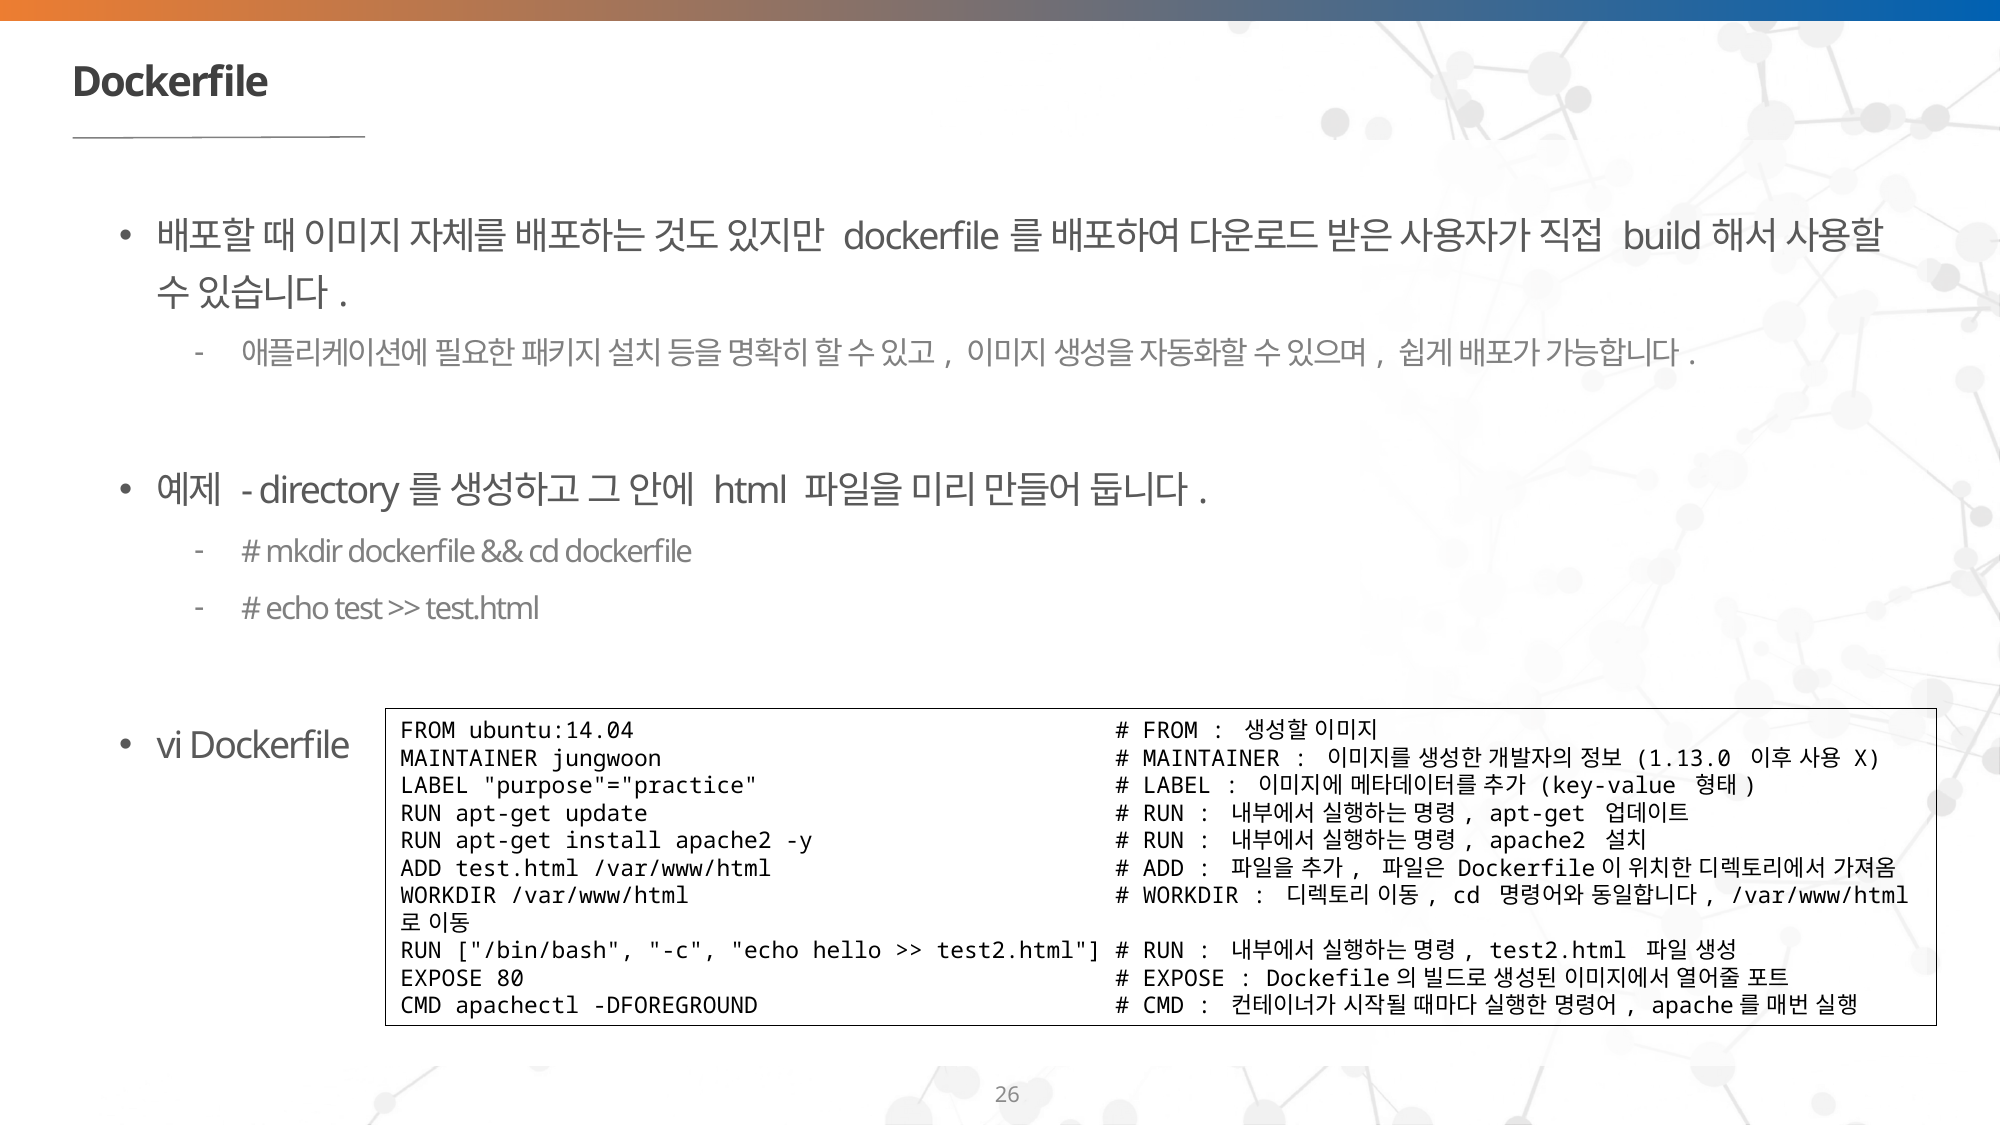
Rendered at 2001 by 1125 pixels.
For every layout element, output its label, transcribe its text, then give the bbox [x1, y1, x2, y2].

text_box FROM ubuntu:14.04 # FROM : 생성할 이미지 MAINTAINER jungwoon # MAINTAINER : 이미지를 생성한 개발자의 정보 (1.13.0 이후 사용 X) LABEL "purpose"="practice" # LABEL : 이미지에 메타데이터를 추가 (key-value 형태) RUN apt-get update # RUN : 내부에서 실행하는 명령, apt-get 업데이트 RUN apt-get install apache2 -y # RUN : 내부에서 실행하는 명령, apache2 설치 ADD test.html /var/www/html # ADD : 파일을 추가, 파일은 Dockerfile이 위치한 디렉토리에서 가져옴 WORKDIR /var/www/html # WORKDIR : 디렉토리 이동, cd 명령어와 동일합니다, /var/www/html로 이동 RUN ["/bin/bash", "-c", "echo hello >> test2.html"] # RUN : 내부에서 실행하는 명령, test2.html 파일 생성 EXPOSE 80 # EXPOSE : Dockefile의 빌드로 생성된 이미지에서 열어줄 포트 CMD apachectl -DFOREGROUND # CMD : 컨테이너가 시작될 때마다 실행한 명령어, apache를 매번 실행 [385, 708, 1937, 1026]
list 배포할 때 이미지 자체를 배포하는 것도 있지만 dockerfile를 배포하여 다운로드 받은 사용자가 직접 build해서 사용할 수 있습니다. 애플리케이션에 필요한 패키지 설치 등을 명확히 할 수 있고, 이미지 생성을 자동화할 수 있으며, 쉽게 배포가 가능합니다. 예제 - directory를 생성하고 그 안에 html 파일을 미리 만들어 둡니다. # mkdir dockerfile && cd dockerfile # echo test >> test.html vi Dockerfile [104, 193, 1911, 1035]
slide_number 26 [782, 1065, 1233, 1125]
title Dockerfile [56, 49, 1162, 117]
